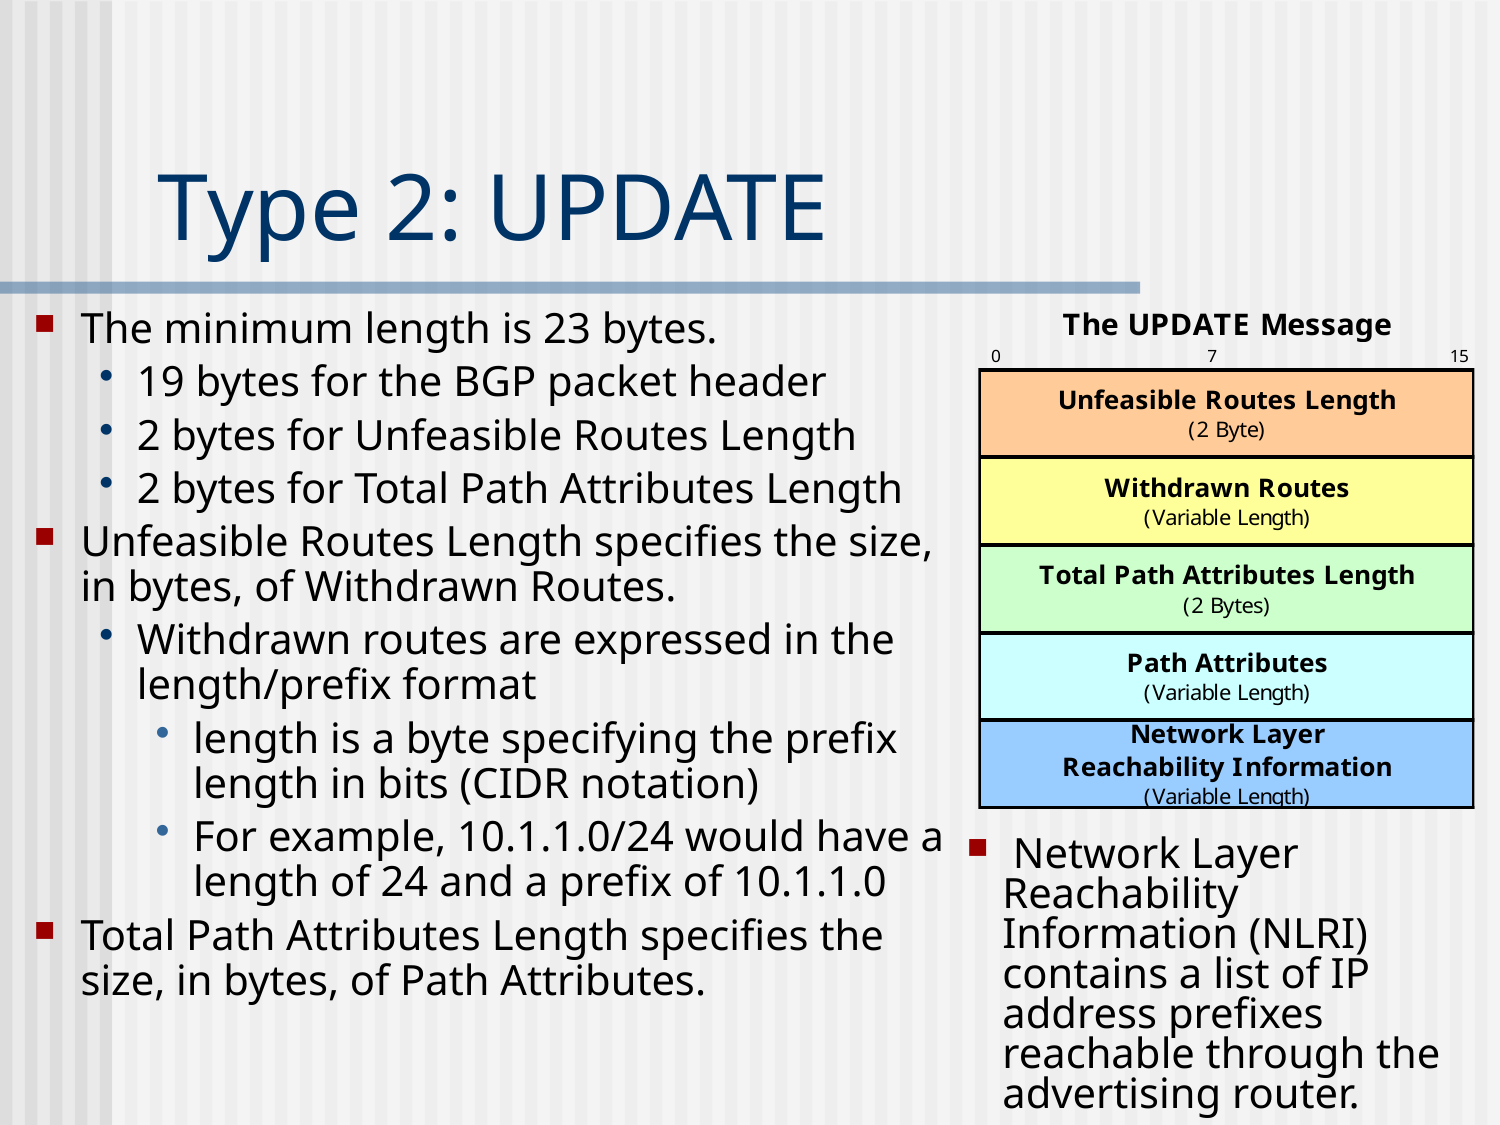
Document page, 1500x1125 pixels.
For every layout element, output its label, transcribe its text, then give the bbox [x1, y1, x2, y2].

title Type 2: UPDATE [142, 31, 1482, 267]
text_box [978, 299, 1476, 810]
text_box Network Layer Reachability Information (NLRI) contains a list of IP address prefixes reachable through the advertising router. [912, 829, 1500, 1124]
list The minimum length is 23 bytes. 19 bytes for the BGP packet header 2 bytes for Unfeasible Routes Length 2 bytes for Total Path Attributes Length Unfeasible Routes Length specifies the size, in bytes, of Withdrawn Routes. Withdrawn routes are expressed in the length/prefix format length is a byte specifying the prefix length in bits (CIDR notation) For example, 10.1.1.0/24 would have a length of 24 and a prefix of 10.1.1.0 Total Path Attributes Length specifies the size, in bytes, of Path Attributes. [0, 299, 988, 1105]
